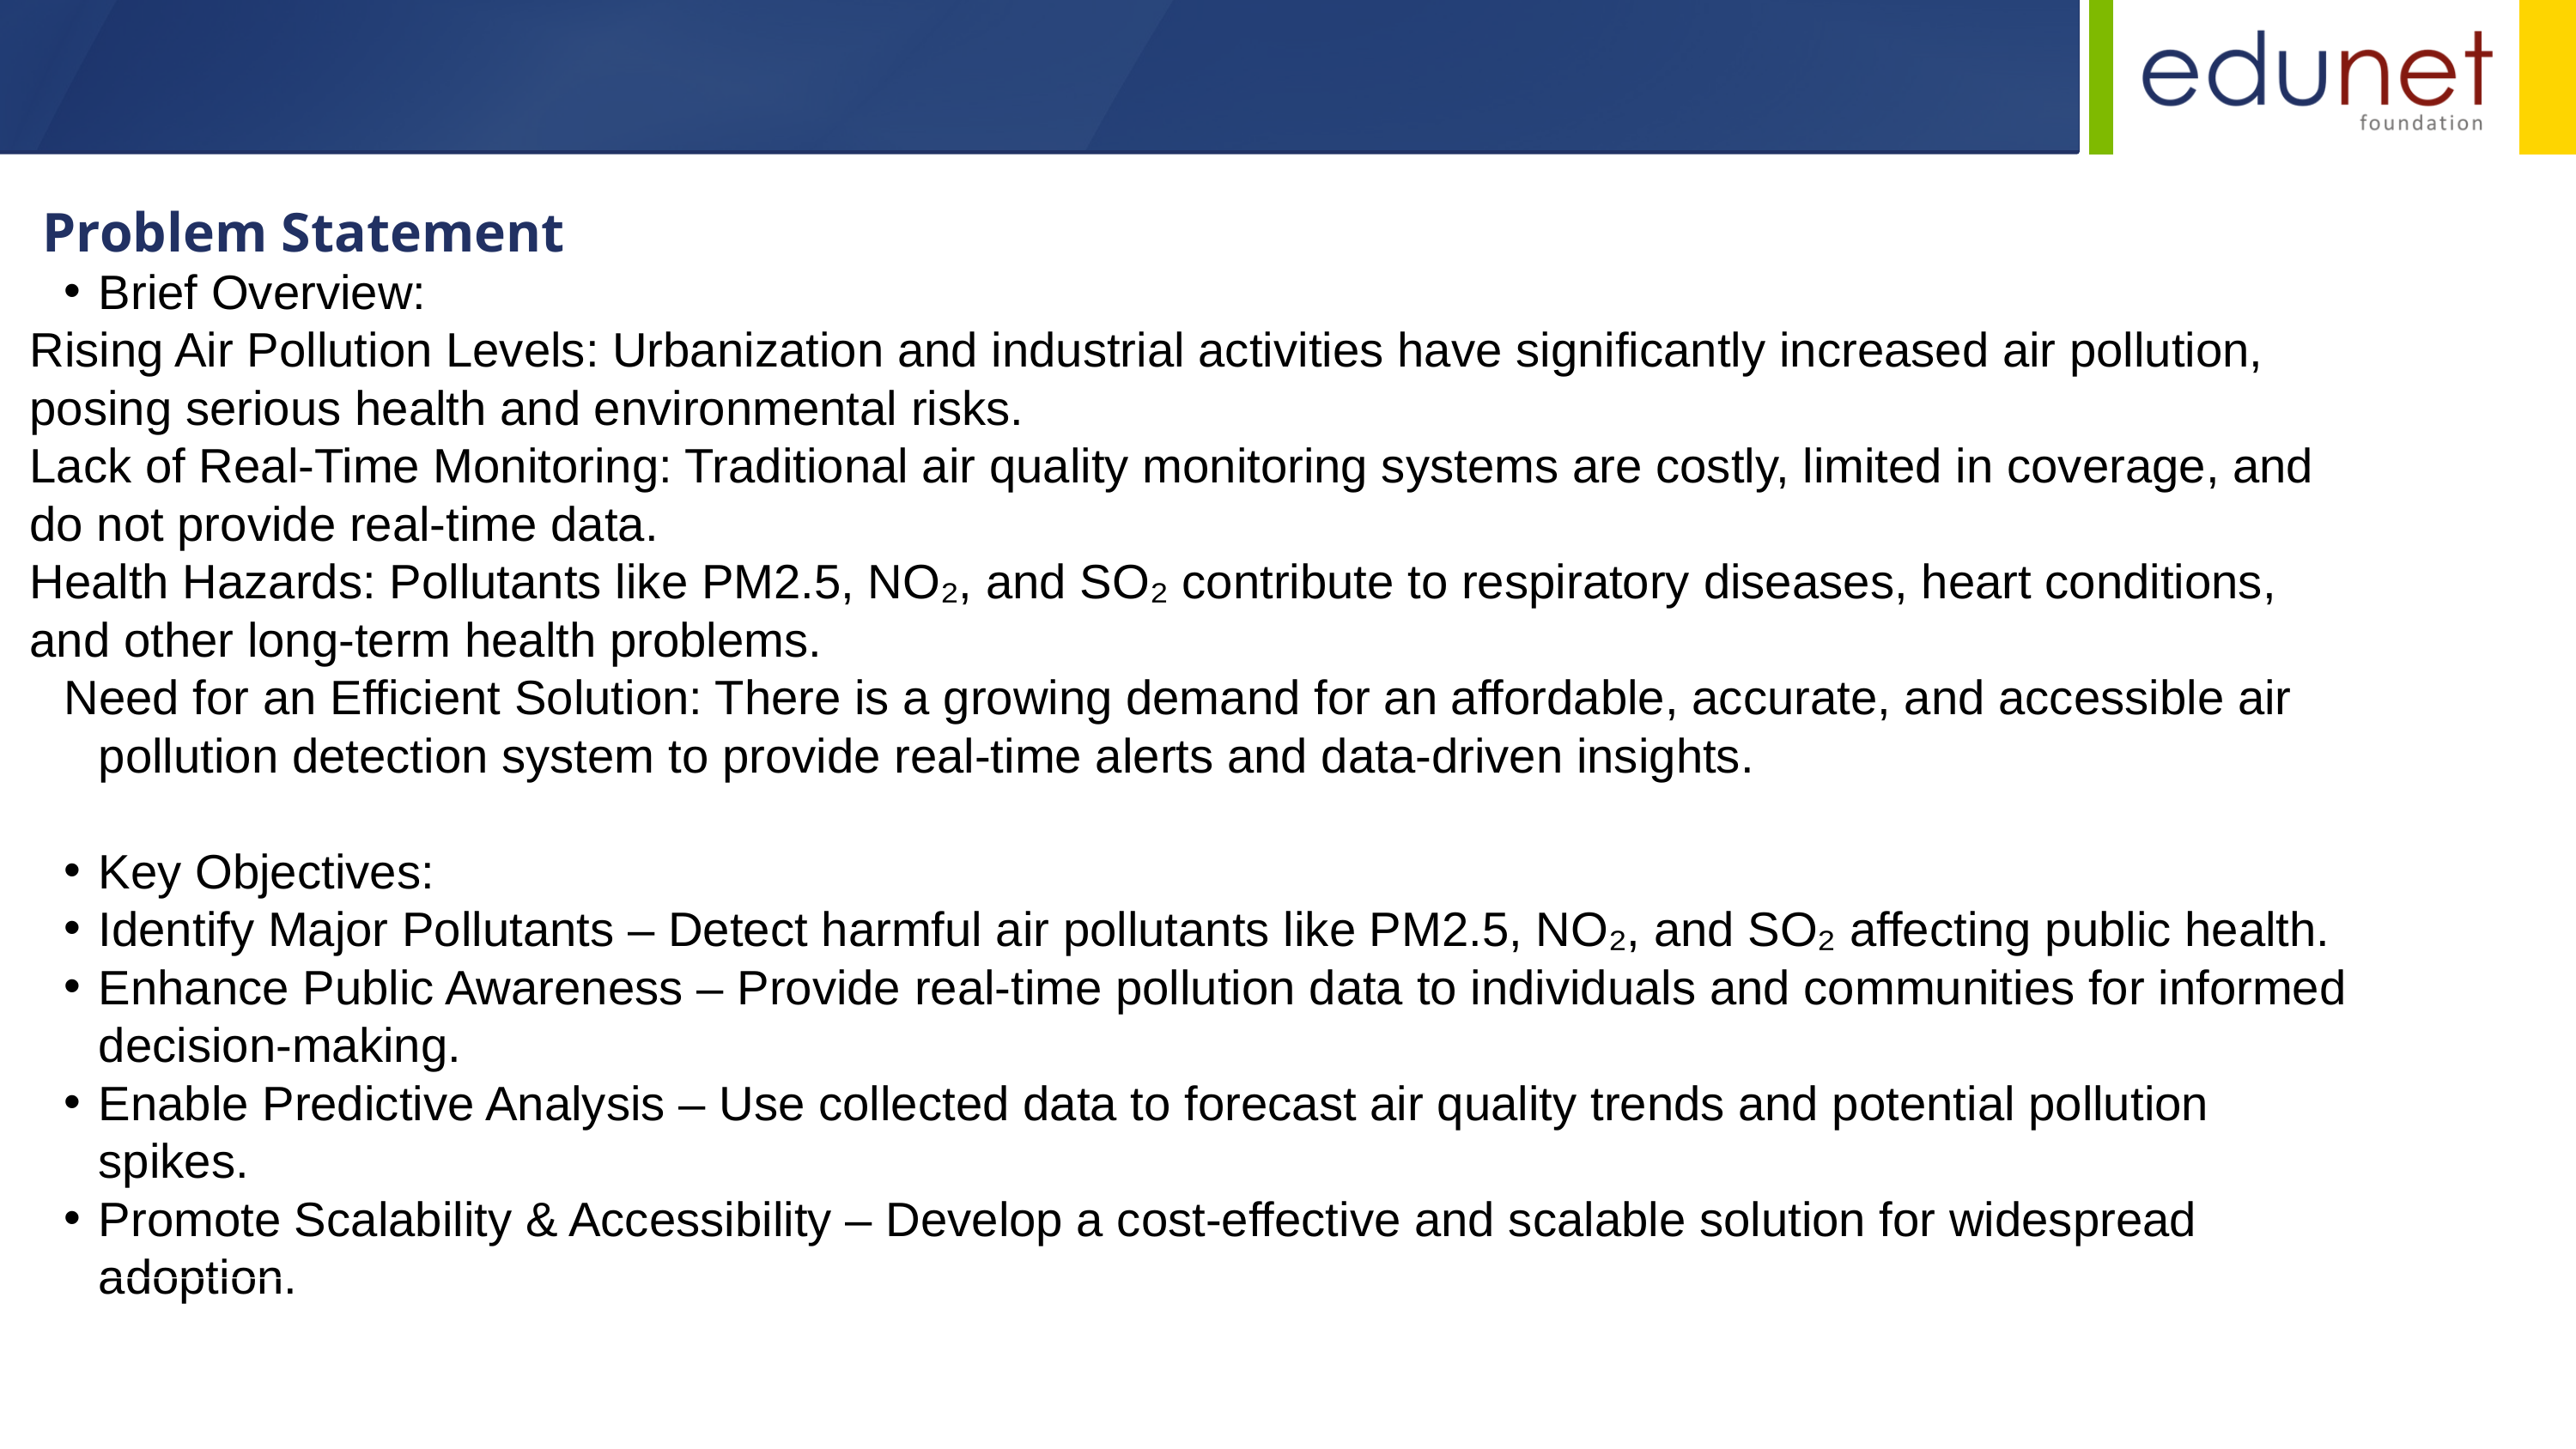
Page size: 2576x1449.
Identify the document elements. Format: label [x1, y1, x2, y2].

text_box [2128, 16, 2509, 138]
text_box [42, 205, 1291, 290]
text_box [2519, 0, 2576, 155]
text_box [2088, 0, 2114, 155]
text_box [29, 266, 2353, 1434]
text_box [0, 0, 2081, 155]
